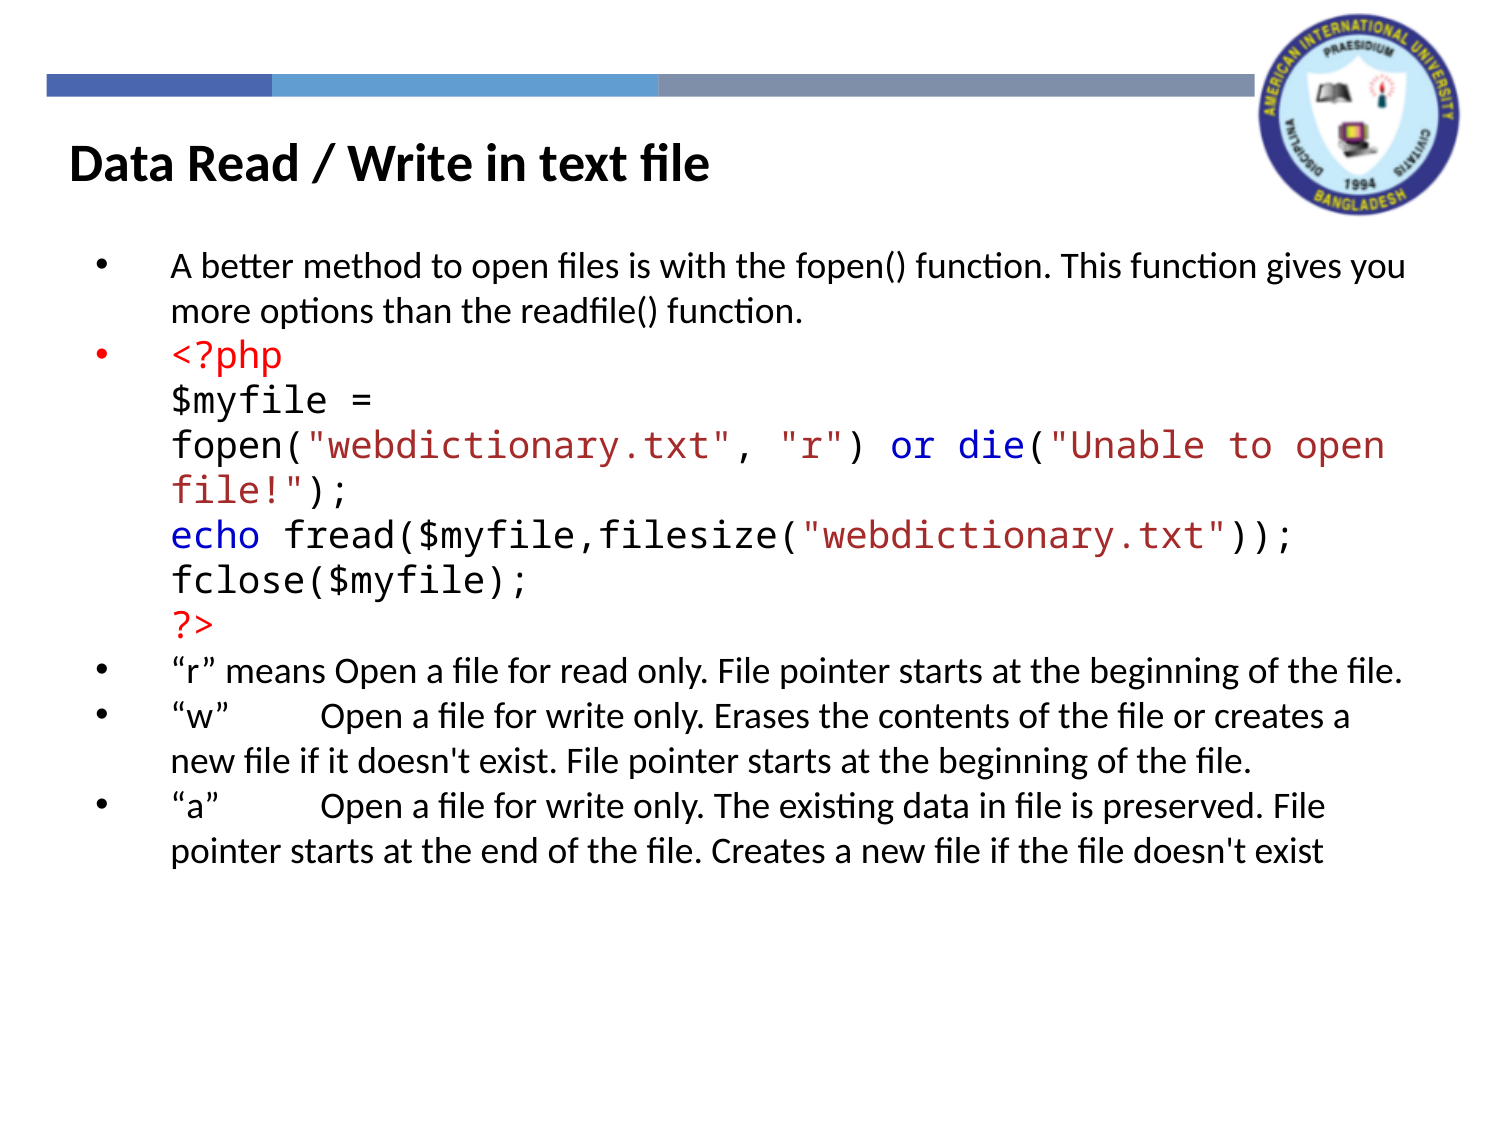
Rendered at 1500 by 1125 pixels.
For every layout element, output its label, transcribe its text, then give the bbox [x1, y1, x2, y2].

text_box A better method to open files is with the fopen() function. This function gives you more options than the readfile() function. <?php $myfile = fopen("webdictionary.txt", "r") or die("Unable to open file!"); echo fread($myfile,filesize("webdictionary.txt")); fclose($myfile); ?> “r” means Open a file for read only. File pointer starts at the beginning of the file. “w” Open a file for write only. Erases the contents of the file or creates a new file if it doesn't exist. File pointer starts at the beginning of the file. “a” Open a file for write only. The existing data in file is preserved. File pointer starts at the end of the file. Creates a new file if the file doesn't exist [80, 233, 1436, 879]
text_box Data Read / Write in text file [55, 119, 1129, 201]
picture [1254, 9, 1465, 221]
